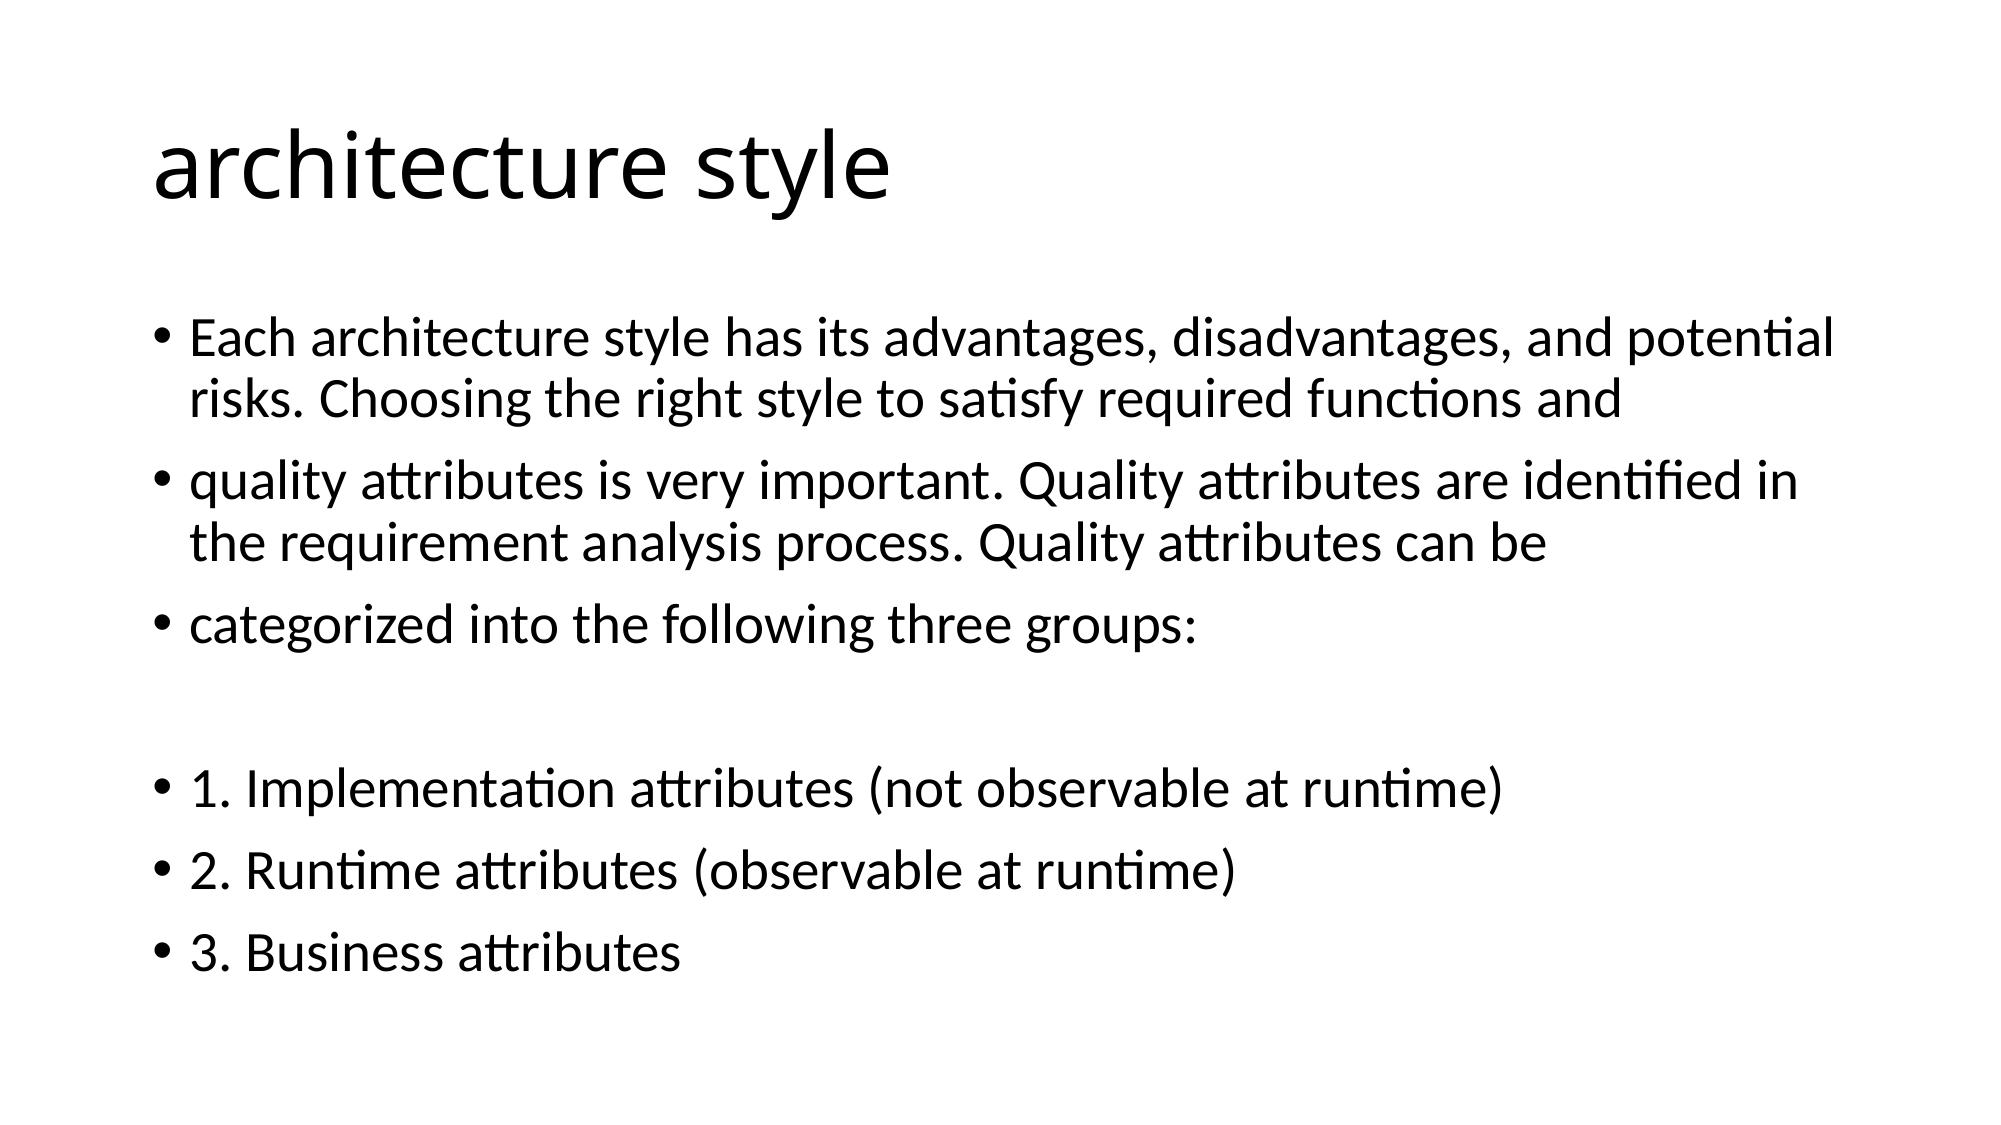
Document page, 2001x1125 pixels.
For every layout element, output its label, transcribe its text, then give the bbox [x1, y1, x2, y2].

list Each architecture style has its advantages, disadvantages, and potential risks. Choosing the right style to satisfy required functions and quality attributes is very important. Quality attributes are identified in the requirement analysis process. Quality attributes can be categorized into the following three groups: 1. Implementation attributes (not observable at runtime) 2. Runtime attributes (observable at runtime) 3. Business attributes [137, 299, 1863, 1014]
title architecture style [137, 59, 1863, 278]
